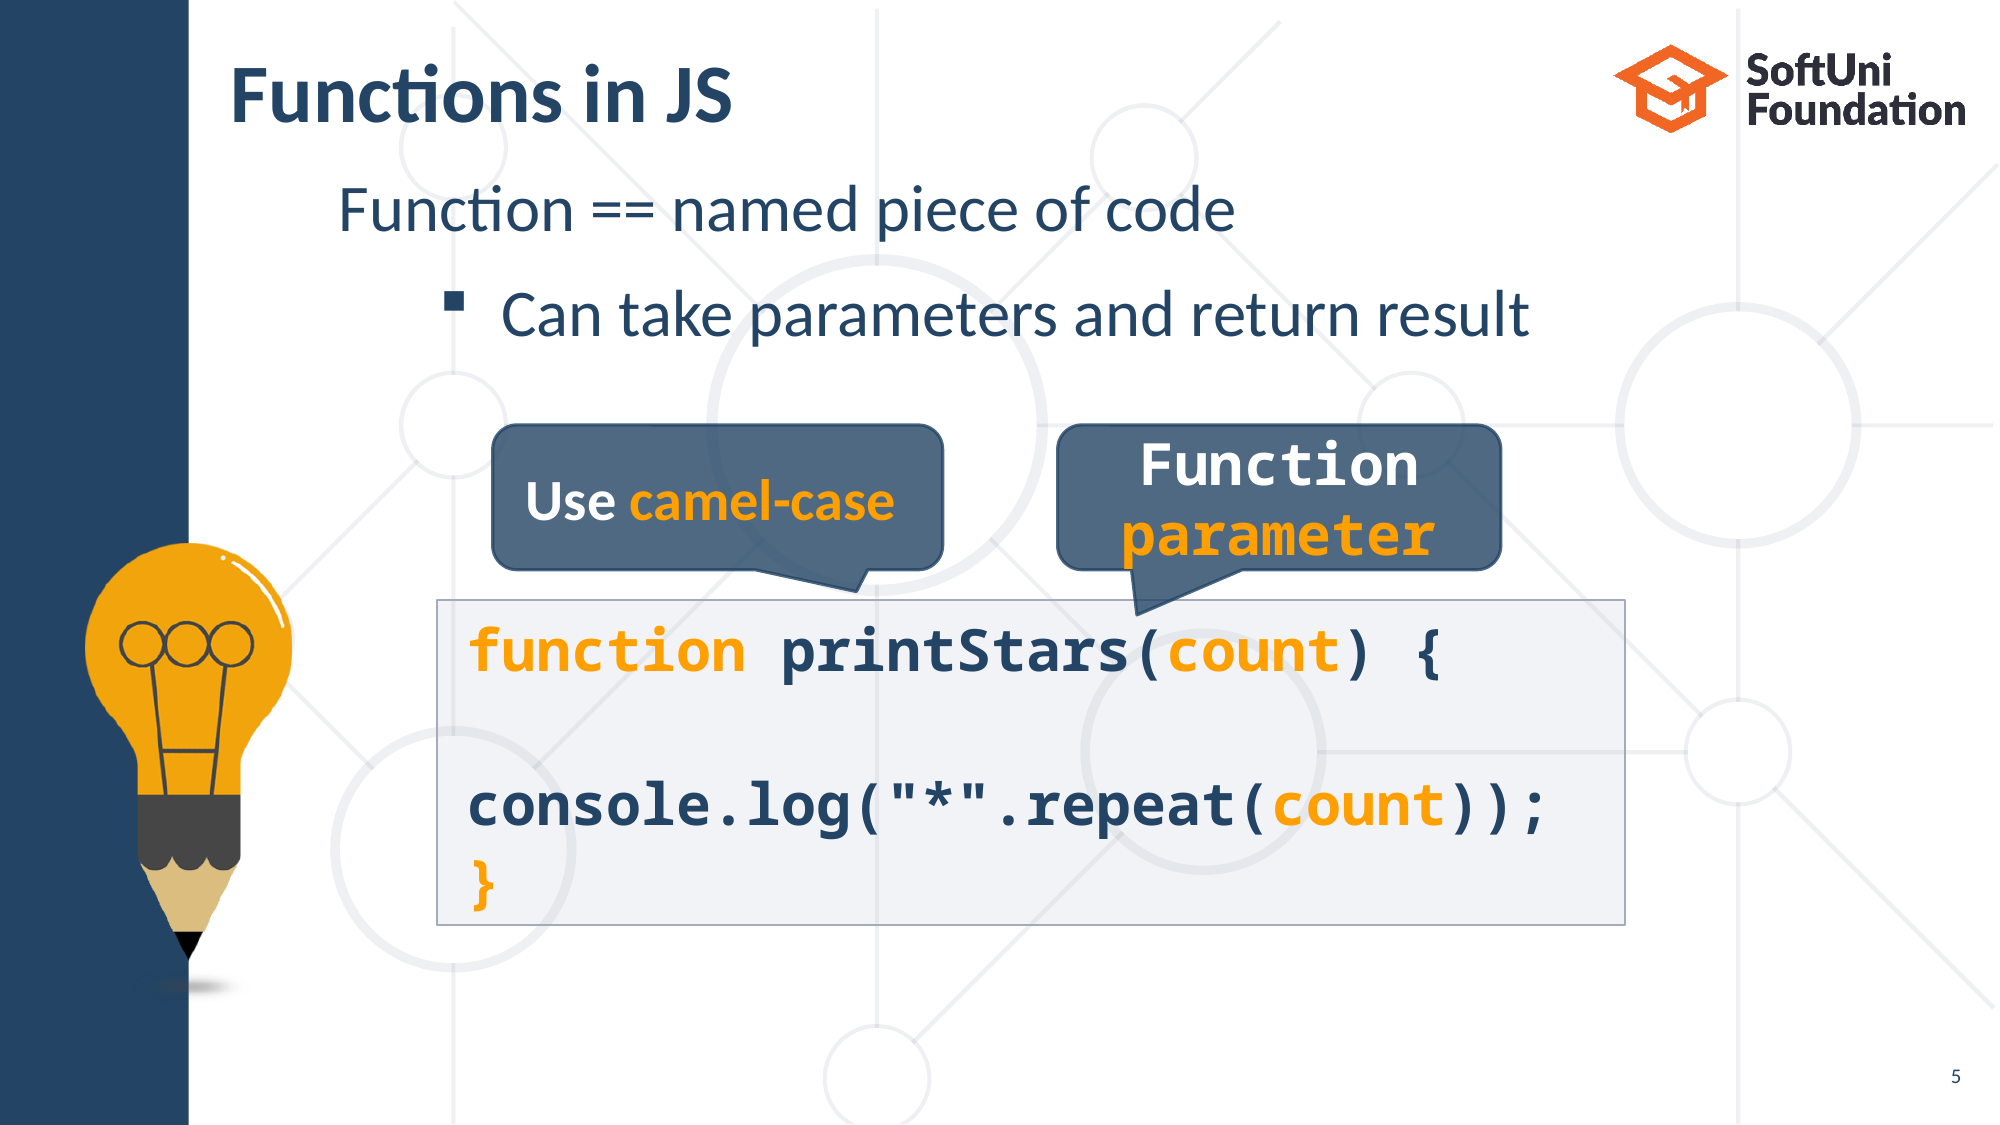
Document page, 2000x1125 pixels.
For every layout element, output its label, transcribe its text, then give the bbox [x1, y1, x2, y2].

text_box Use camel-case [490, 422, 945, 594]
picture [85, 543, 292, 1003]
picture [1613, 44, 1965, 133]
text_box function printStars(count) { console.log("*".repeat(count)); } [437, 599, 1625, 926]
slide_number 5 [1896, 1049, 1968, 1101]
title Functions in JS [212, 16, 1591, 162]
list Function == named piece of code Can take parameters and return result [321, 158, 1968, 1075]
text_box Function parameter [1055, 422, 1503, 617]
